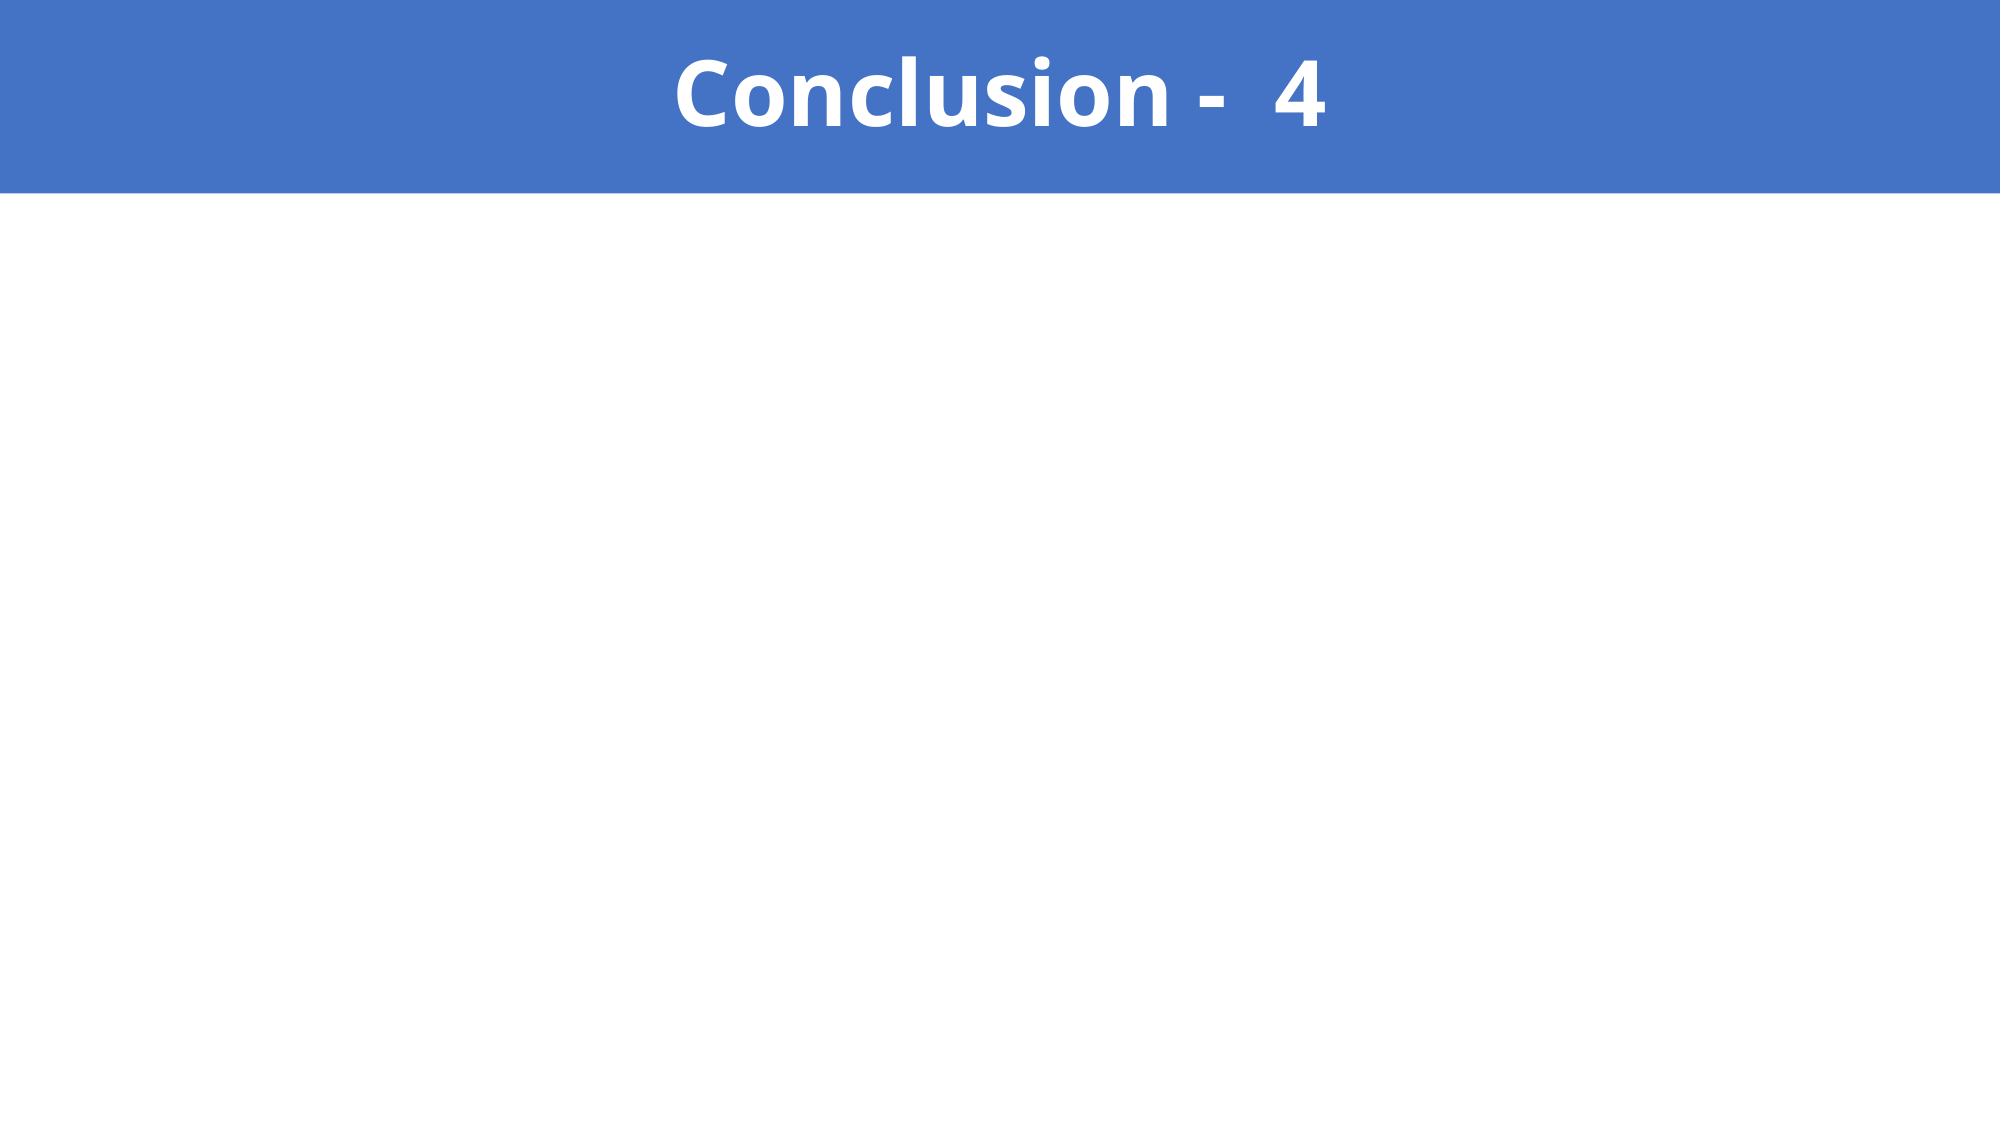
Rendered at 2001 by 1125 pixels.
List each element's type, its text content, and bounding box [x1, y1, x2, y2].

title Conclusion - 4 [0, 0, 2000, 194]
